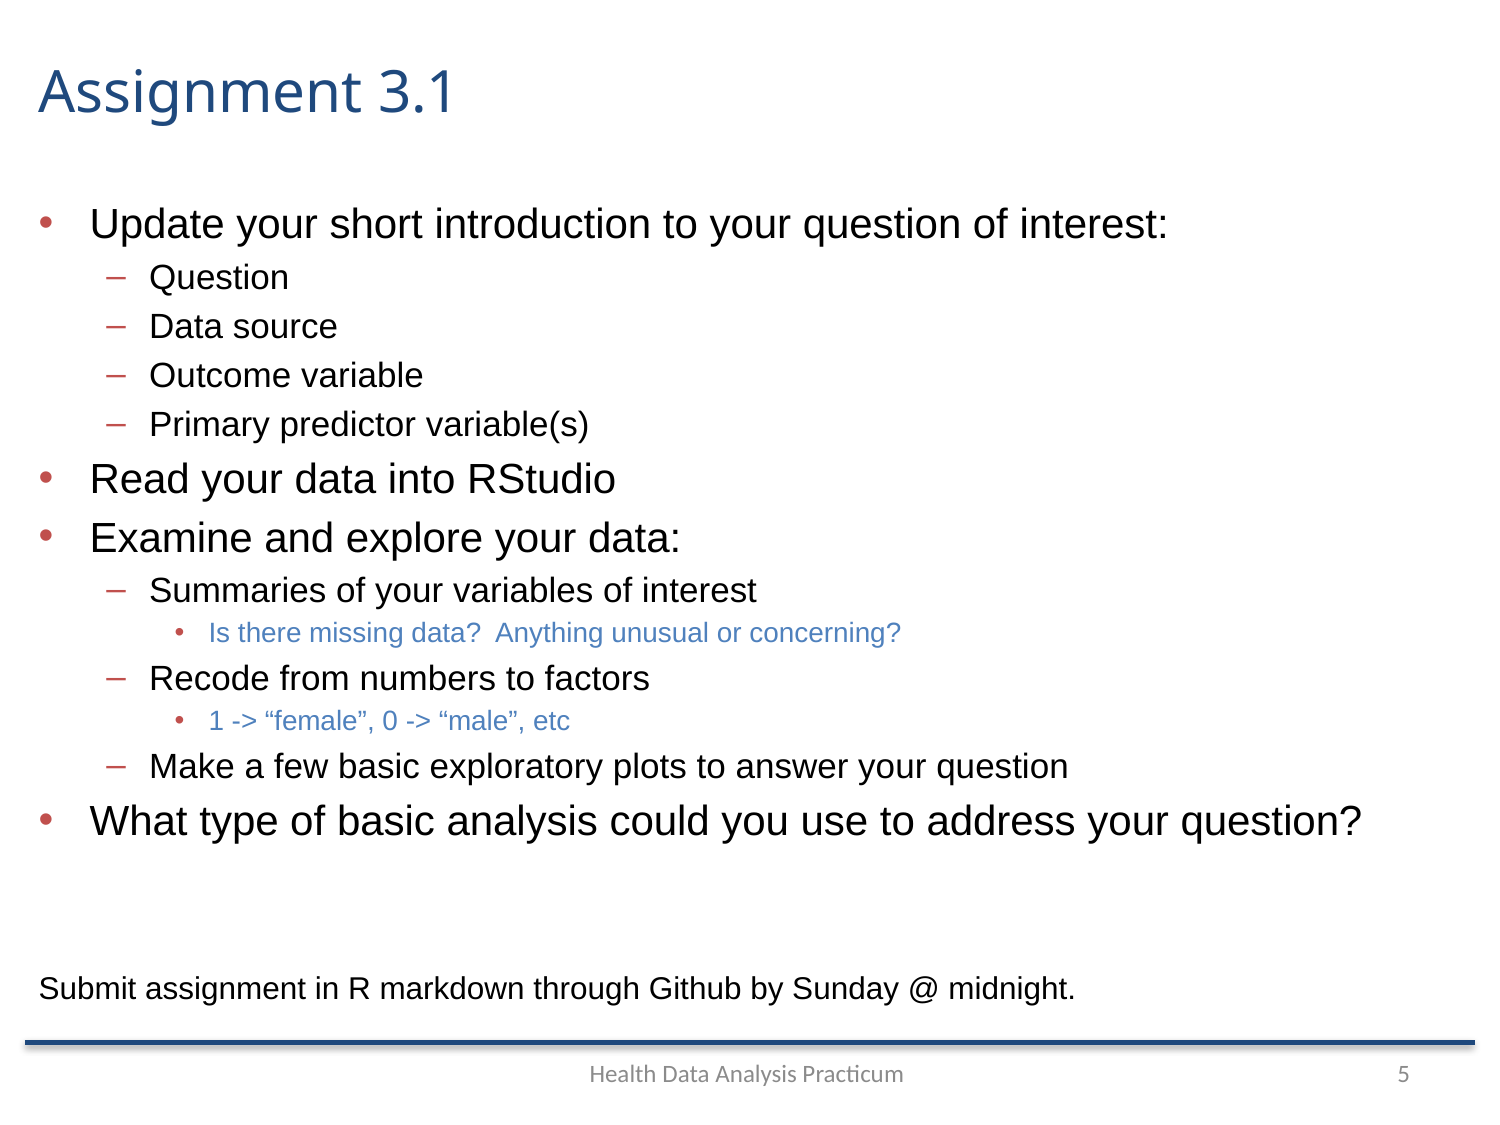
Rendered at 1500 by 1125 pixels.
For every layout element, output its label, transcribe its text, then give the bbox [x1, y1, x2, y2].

footer Health Data Analysis Practicum [425, 1042, 1075, 1103]
slide_number 5 [1075, 1042, 1425, 1103]
list Update your short introduction to your question of interest: Question Data source Outcome variable Primary predictor variable(s) Read your data into RStudio Examine and explore your data: Summaries of your variables of interest Is there missing data? Anything unusual or concerning? Recode from numbers to factors 1 -> “female”, 0 -> “male”, etc Make a few basic exploratory plots to answer your question What type of basic analysis could you use to address your question? Submit assignment in R markdown through Github by Sunday @ midnight. [23, 189, 1467, 1021]
title Assignment 3.1 [23, 21, 1467, 157]
